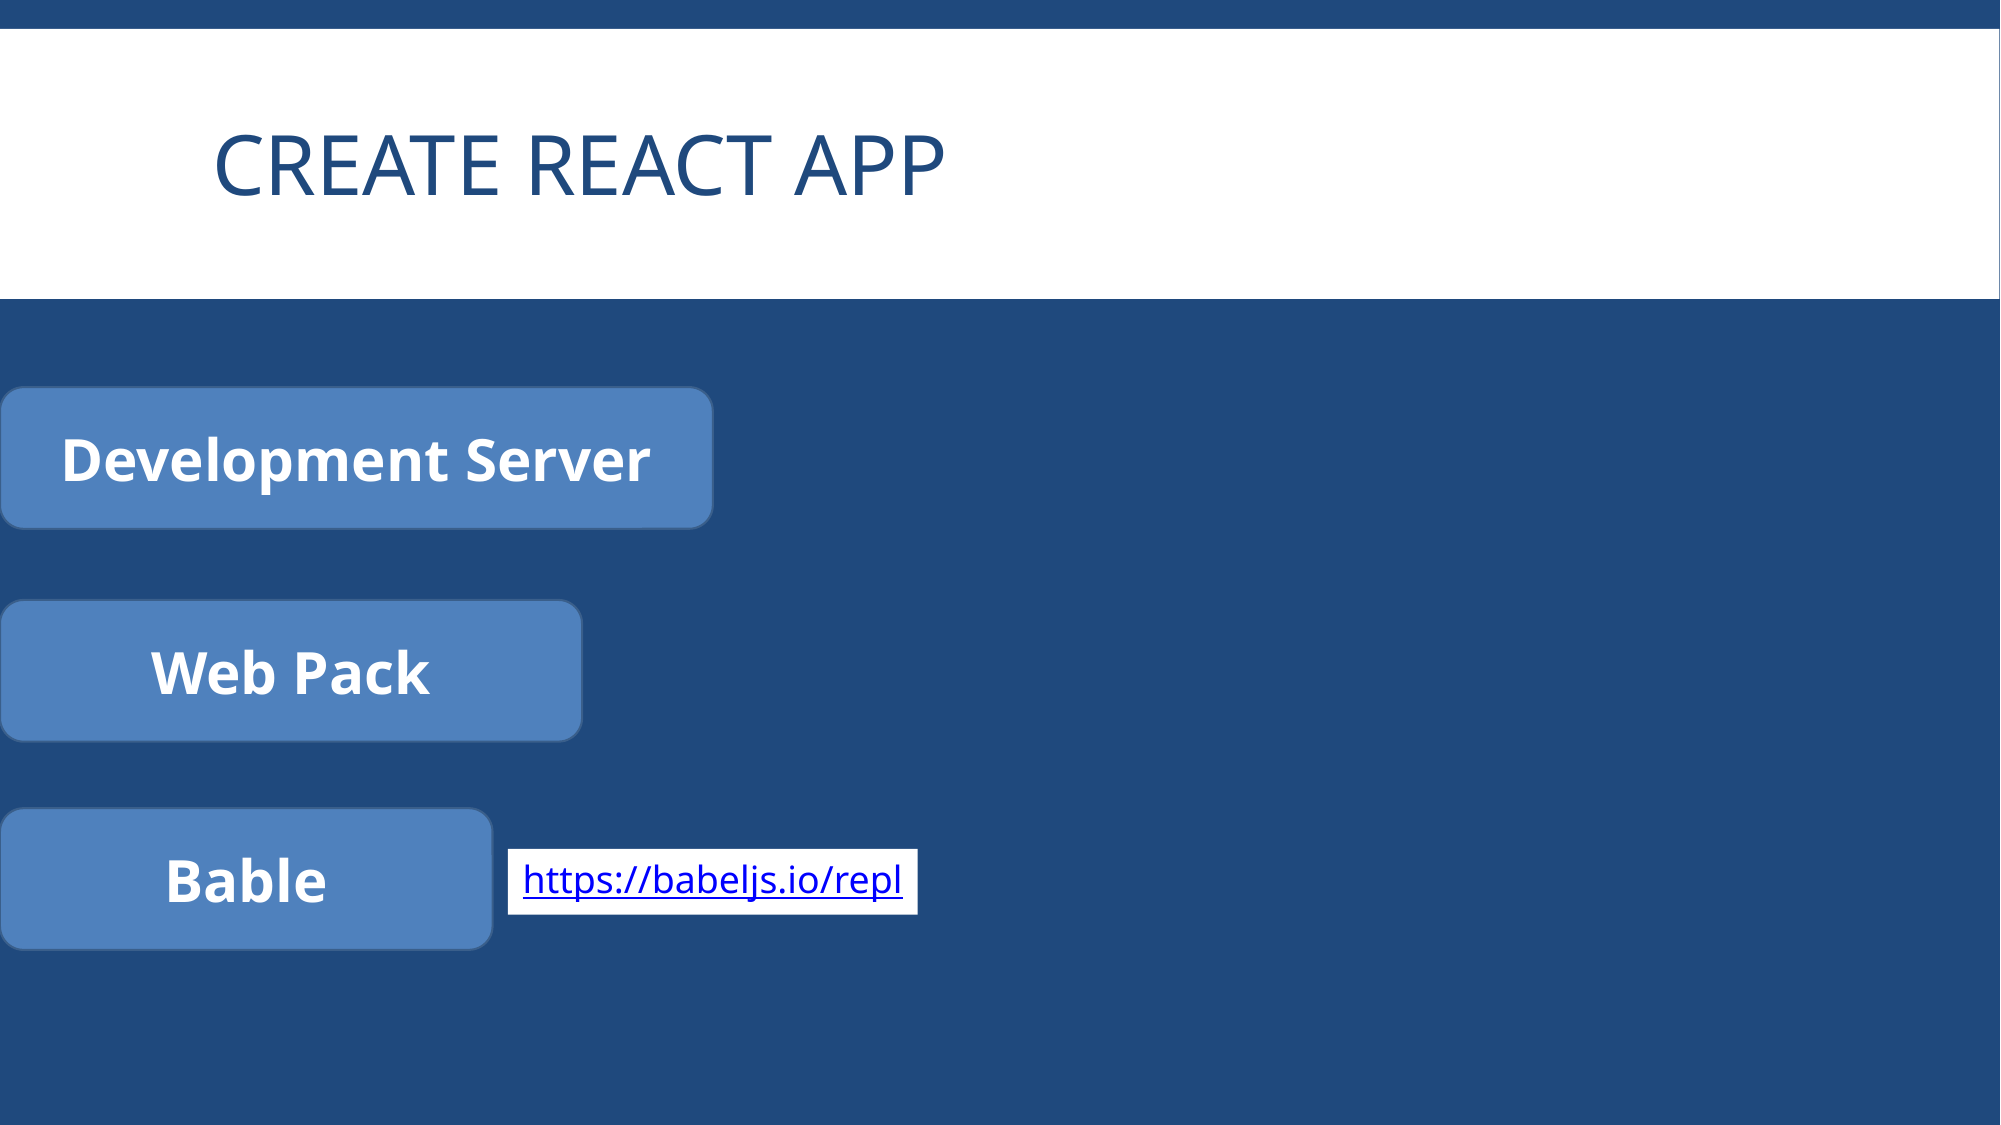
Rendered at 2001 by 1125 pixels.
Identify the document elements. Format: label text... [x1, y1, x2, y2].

title Create React App [197, 46, 1803, 295]
text_box Development Server [0, 386, 714, 530]
text_box Web Pack [0, 598, 584, 743]
text_box Bable [0, 807, 494, 951]
text_box https://babeljs.io/repl [507, 848, 918, 915]
